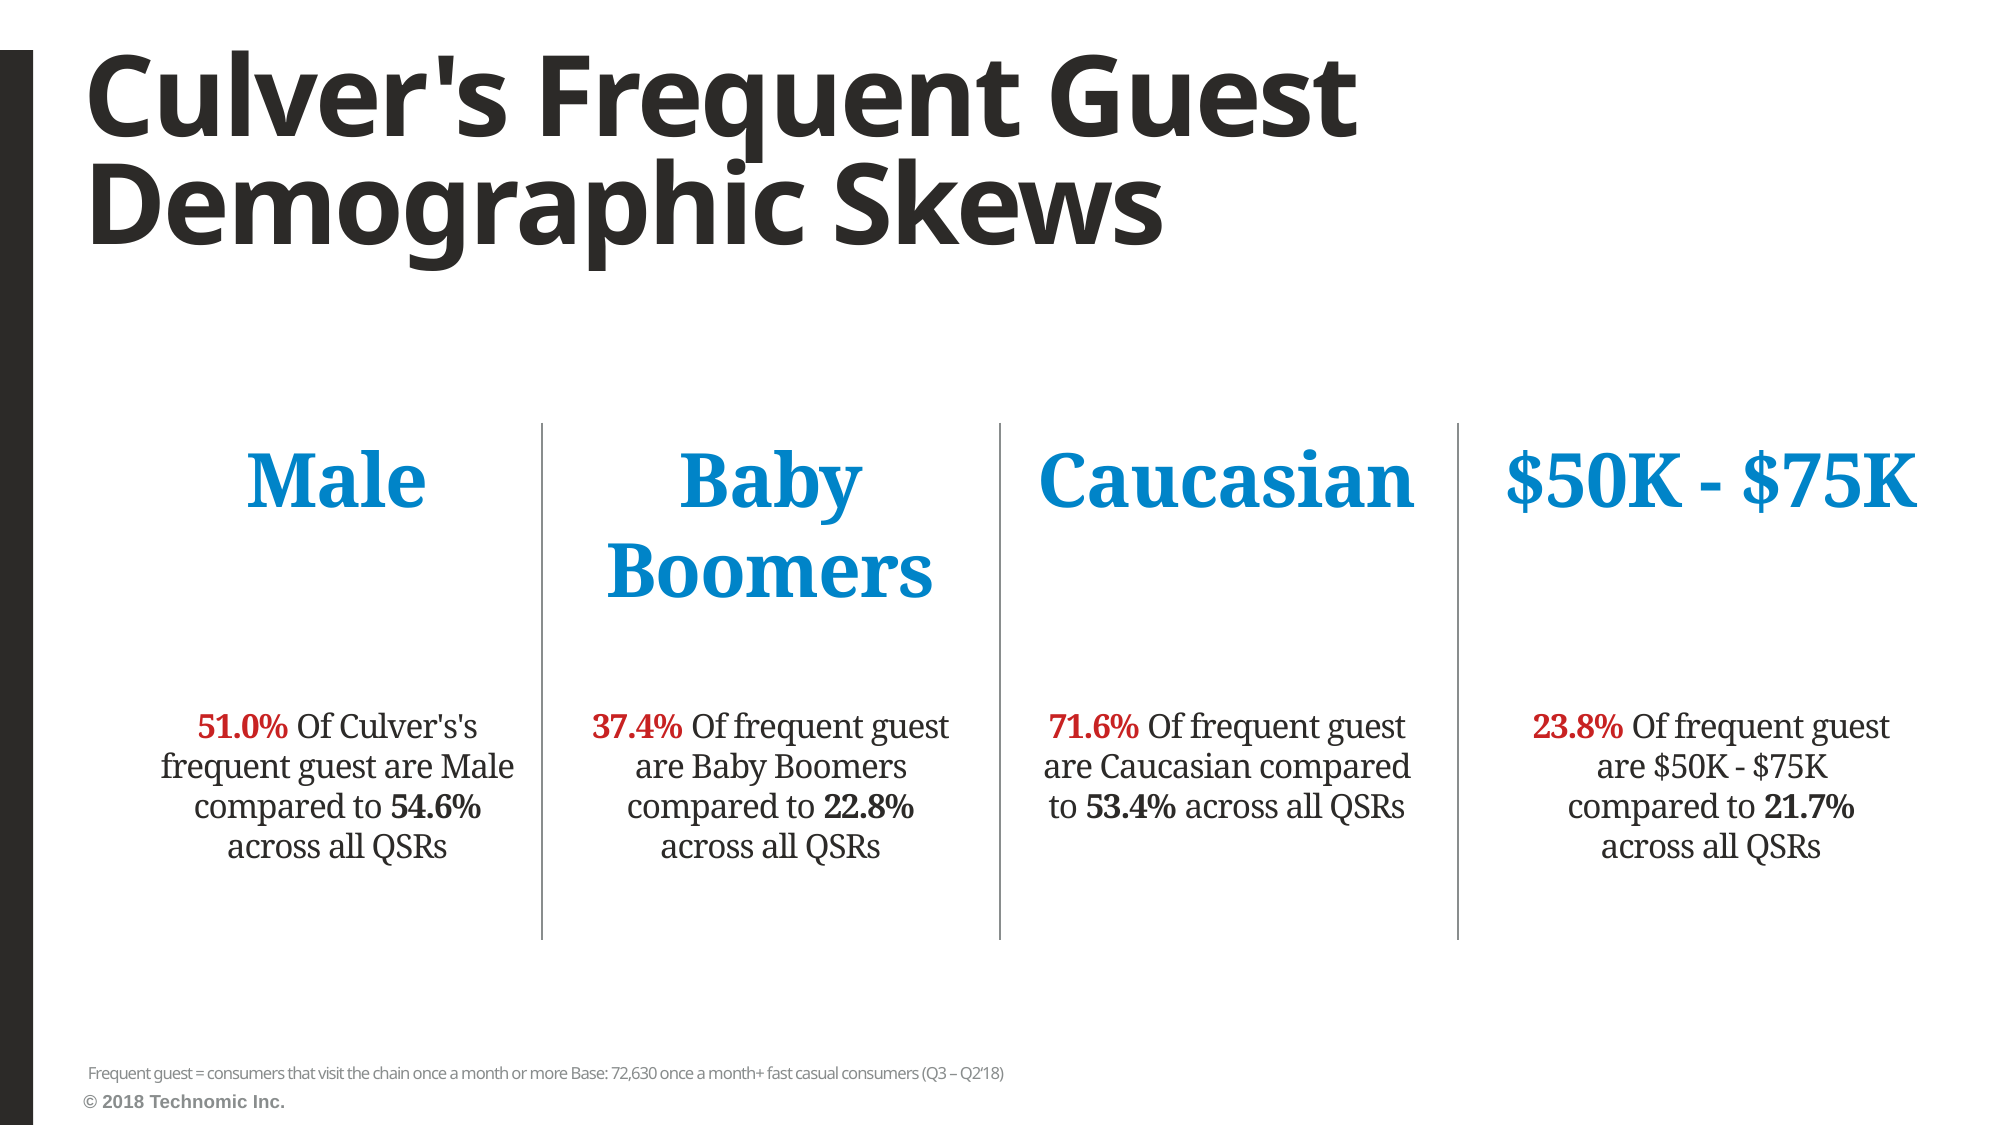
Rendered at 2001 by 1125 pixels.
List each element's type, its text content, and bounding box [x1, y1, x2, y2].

list 23.8% Of frequent guest are $50K - $75K compared to 21.7% across all QSRs [1523, 705, 1899, 931]
list $50K - $75K [1462, 432, 1961, 613]
list Baby Boomers [553, 432, 988, 613]
list 37.4% Of frequent guest are Baby Boomers compared to 22.8% across all QSRs [583, 705, 959, 931]
list Caucasian [1007, 432, 1447, 613]
list Frequent guest = consumers that visit the chain once a month or more Base: 72,630 once a month+ fast casual consumers (Q3 – Q2‘18) [87, 1062, 1895, 1125]
list 71.6% Of frequent guest are Caucasian compared to 53.4% across all QSRs [1039, 705, 1415, 931]
list 51.0% Of Culver's's frequent guest are Male compared to 54.6% across all QSRs [150, 705, 525, 931]
title Culver's Frequent Guest Demographic Skews [83, 50, 1663, 195]
list Male [150, 432, 525, 613]
